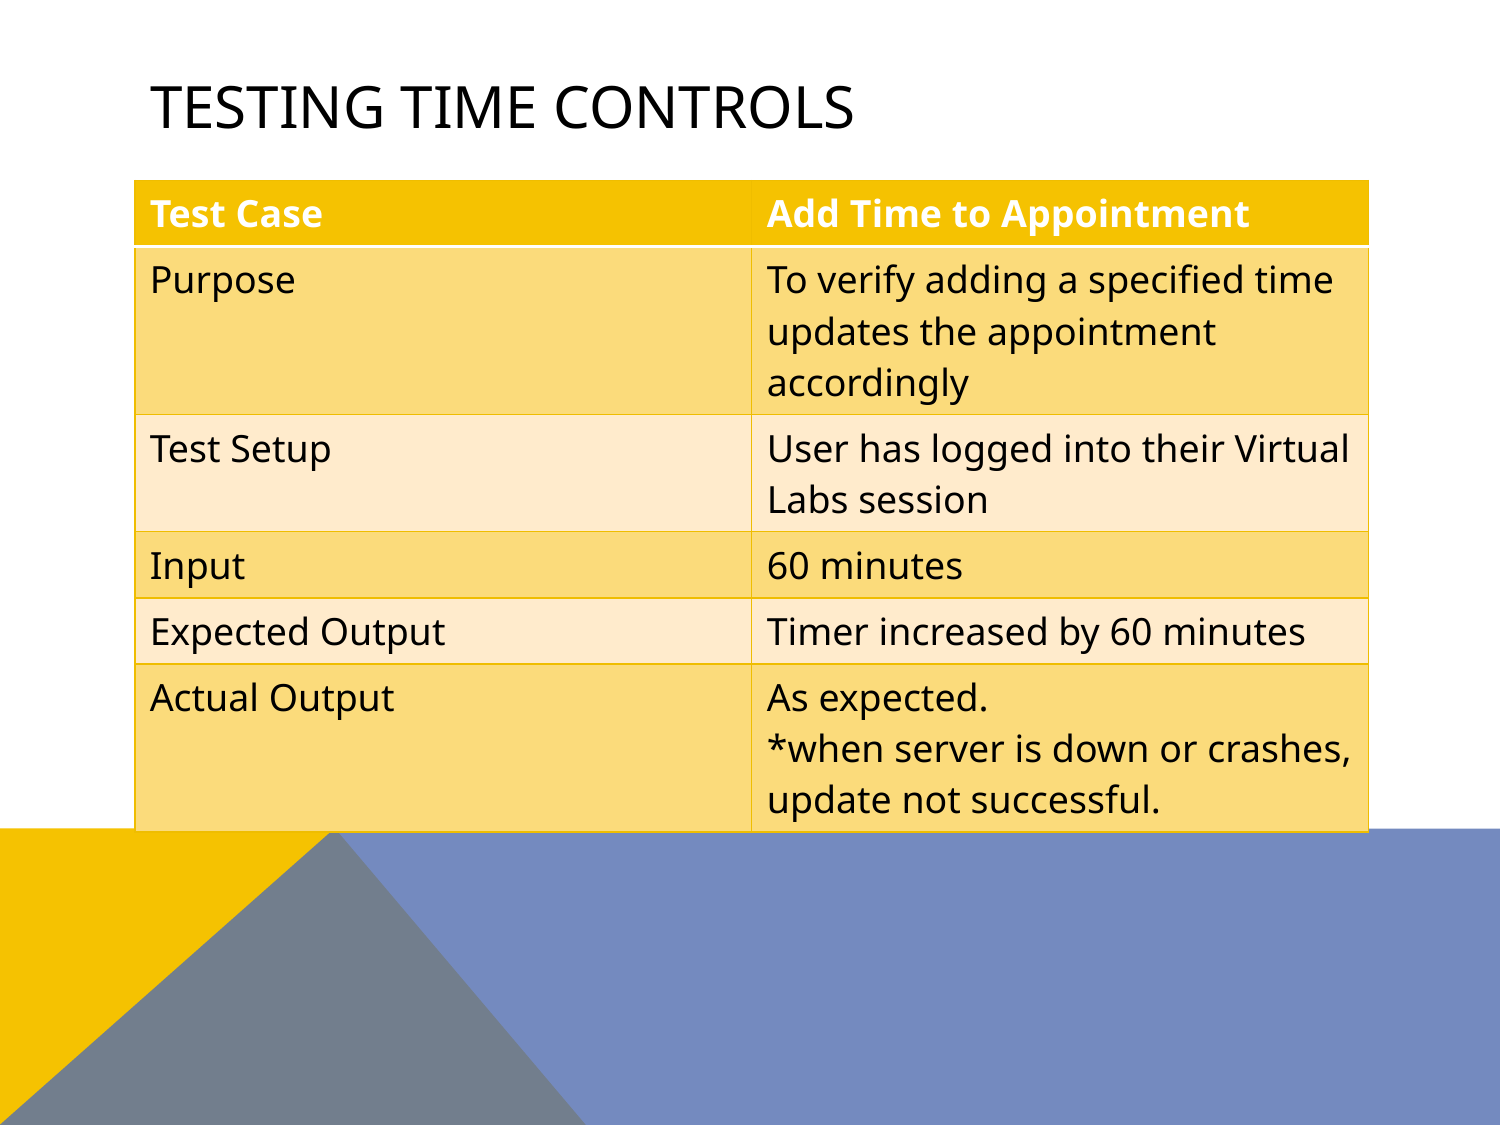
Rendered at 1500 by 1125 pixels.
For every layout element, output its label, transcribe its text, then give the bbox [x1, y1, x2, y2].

table_cell Input [136, 532, 751, 597]
table_cell Purpose [136, 248, 751, 414]
table_cell User has logged into their Virtual Labs session [752, 415, 1368, 531]
table_header Add Time to Appointment [752, 181, 1368, 245]
table_cell 60 minutes [752, 532, 1368, 597]
table_cell Actual Output [136, 665, 751, 831]
table_cell Test Setup [136, 415, 751, 531]
table_cell Expected Output [136, 599, 751, 663]
title Testing Time Controls [135, 60, 1369, 150]
table_cell Timer increased by 60 minutes [752, 599, 1368, 663]
table_cell As expected. *when server is down or crashes, update not successful. [752, 665, 1368, 831]
table_header Test Case [136, 181, 751, 245]
table_cell To verify adding a specified time updates the appointment accordingly [752, 248, 1368, 414]
